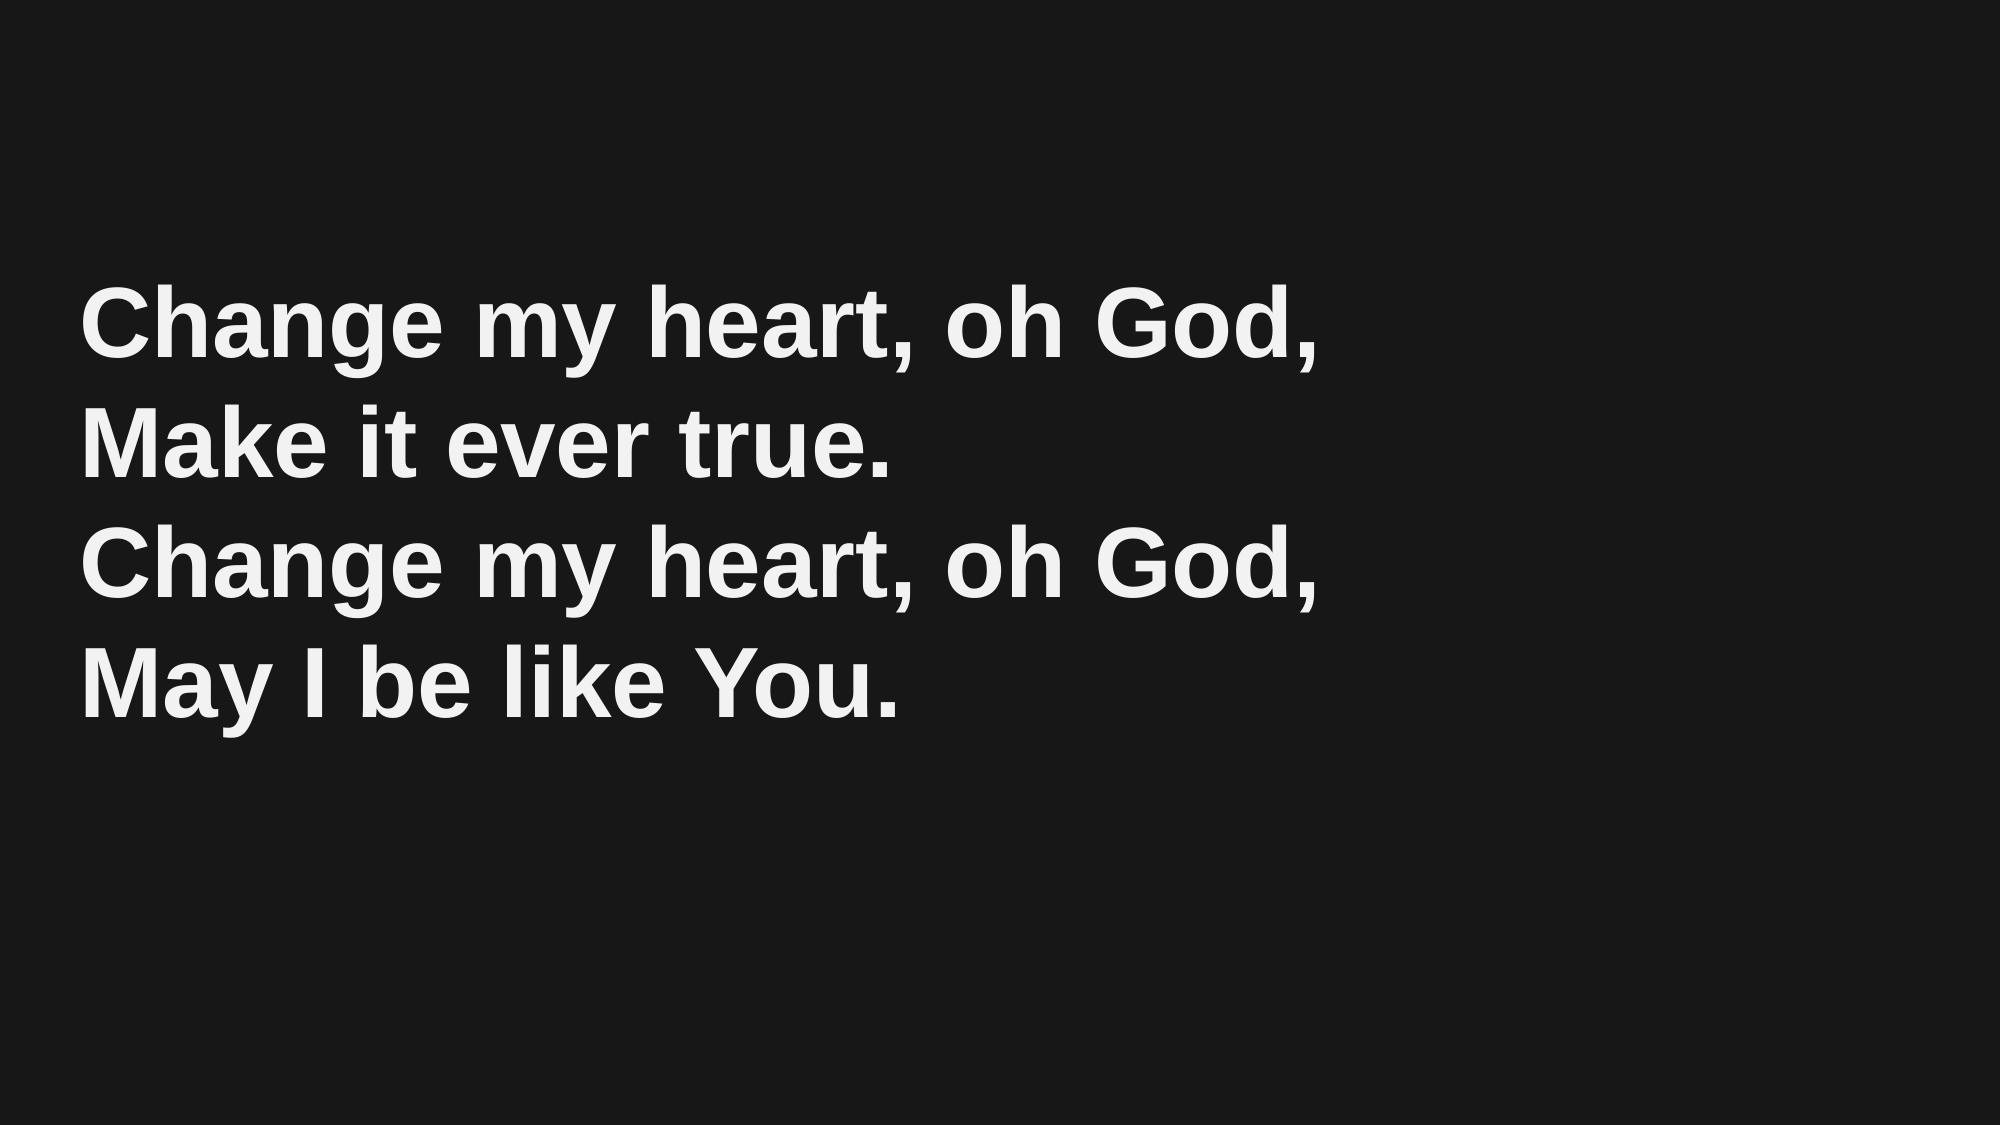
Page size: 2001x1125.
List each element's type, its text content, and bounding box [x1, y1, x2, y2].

title Change my heart, oh God, Make it ever true. Change my heart, oh God, May I be like You. [64, 250, 1973, 1085]
